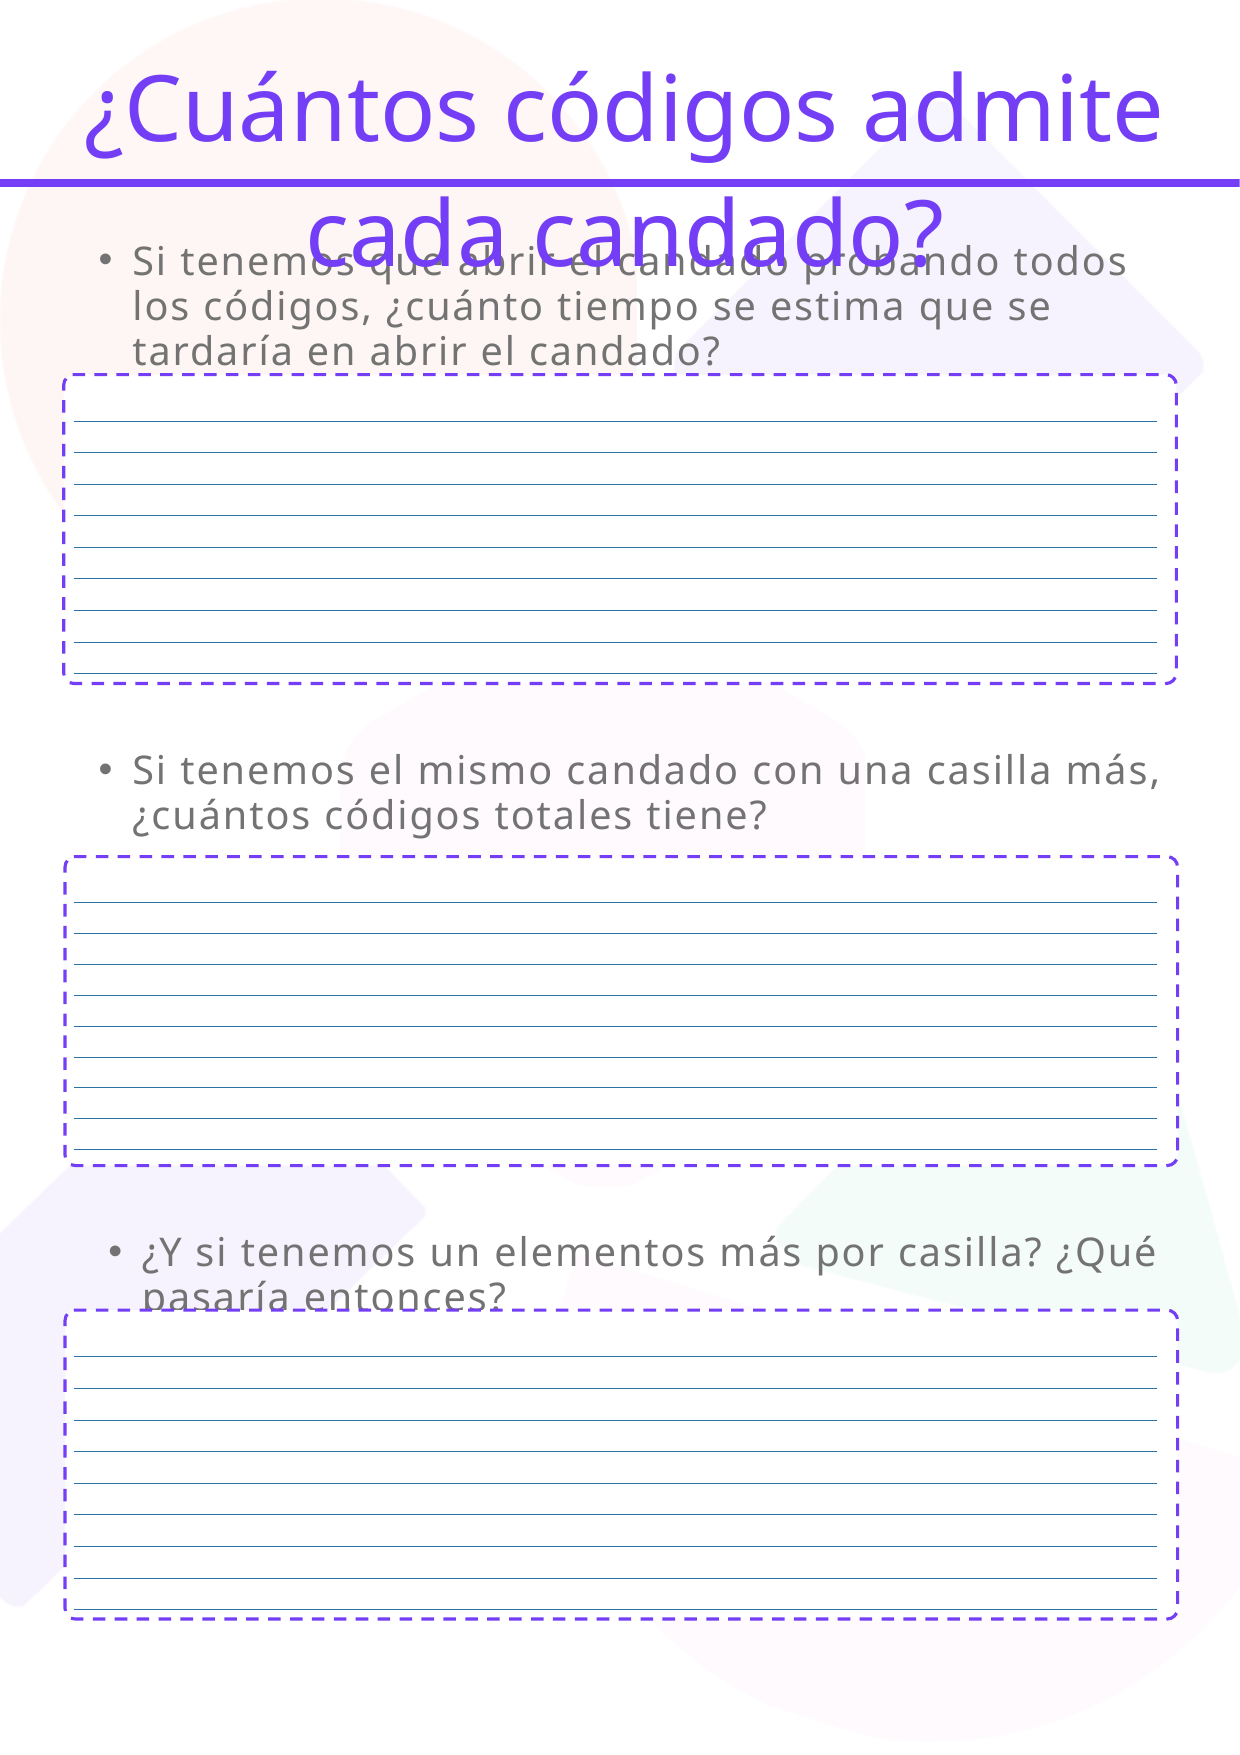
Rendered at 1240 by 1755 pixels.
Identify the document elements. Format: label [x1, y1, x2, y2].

text_box [64, 1309, 1178, 1620]
text_box [64, 856, 1178, 1166]
text_box [0, 0, 1240, 178]
text_box [63, 374, 1177, 684]
text_box [0, 178, 1240, 188]
text_box [0, 196, 1240, 1755]
